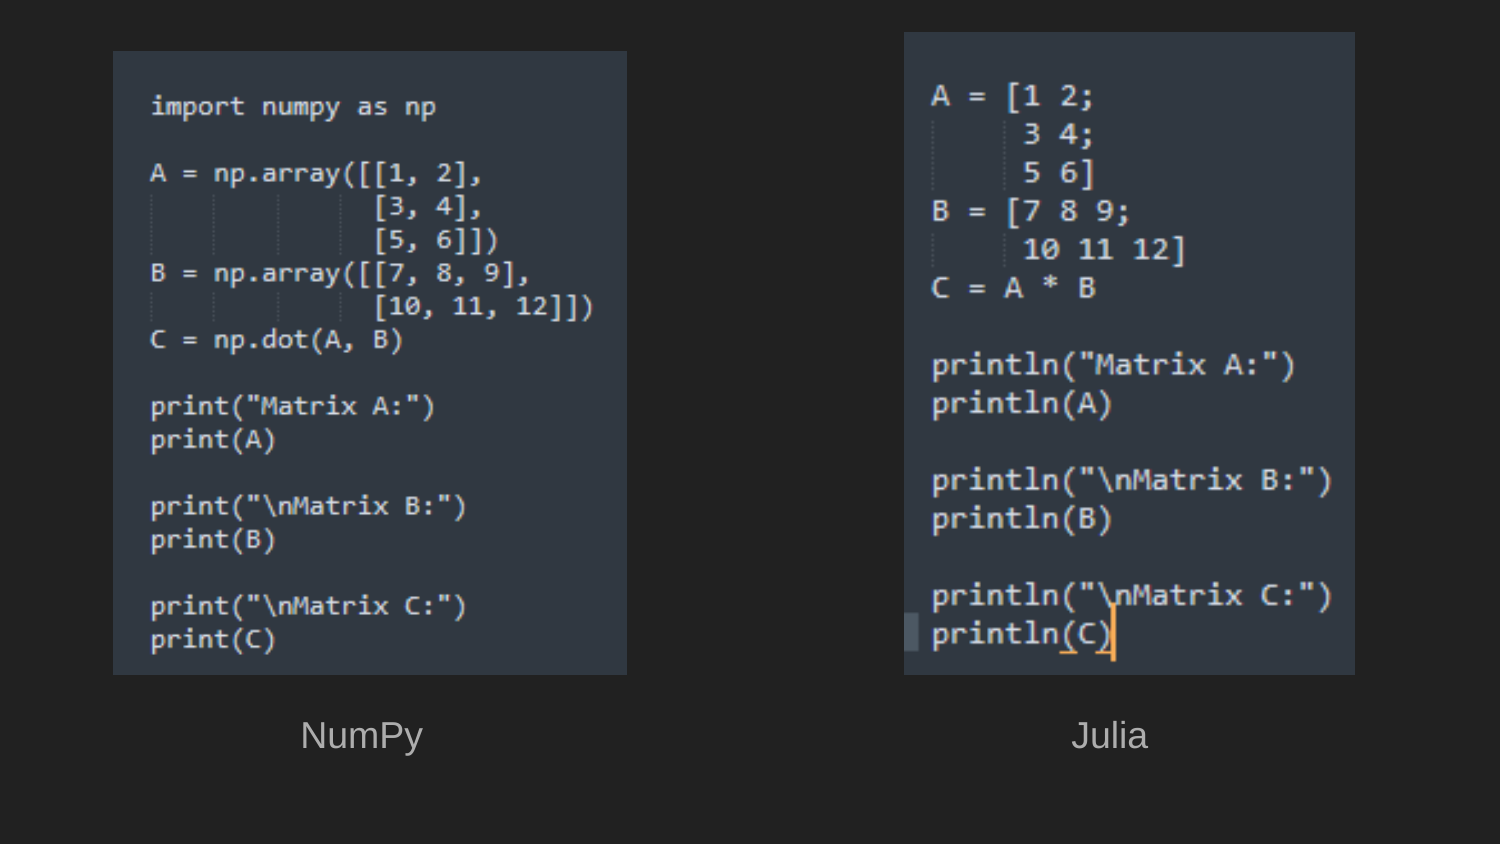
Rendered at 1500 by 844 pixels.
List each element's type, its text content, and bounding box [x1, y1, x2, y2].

text_box Julia [1056, 696, 1204, 772]
picture [113, 51, 627, 676]
text_box NumPy [285, 696, 455, 772]
picture [904, 32, 1356, 676]
